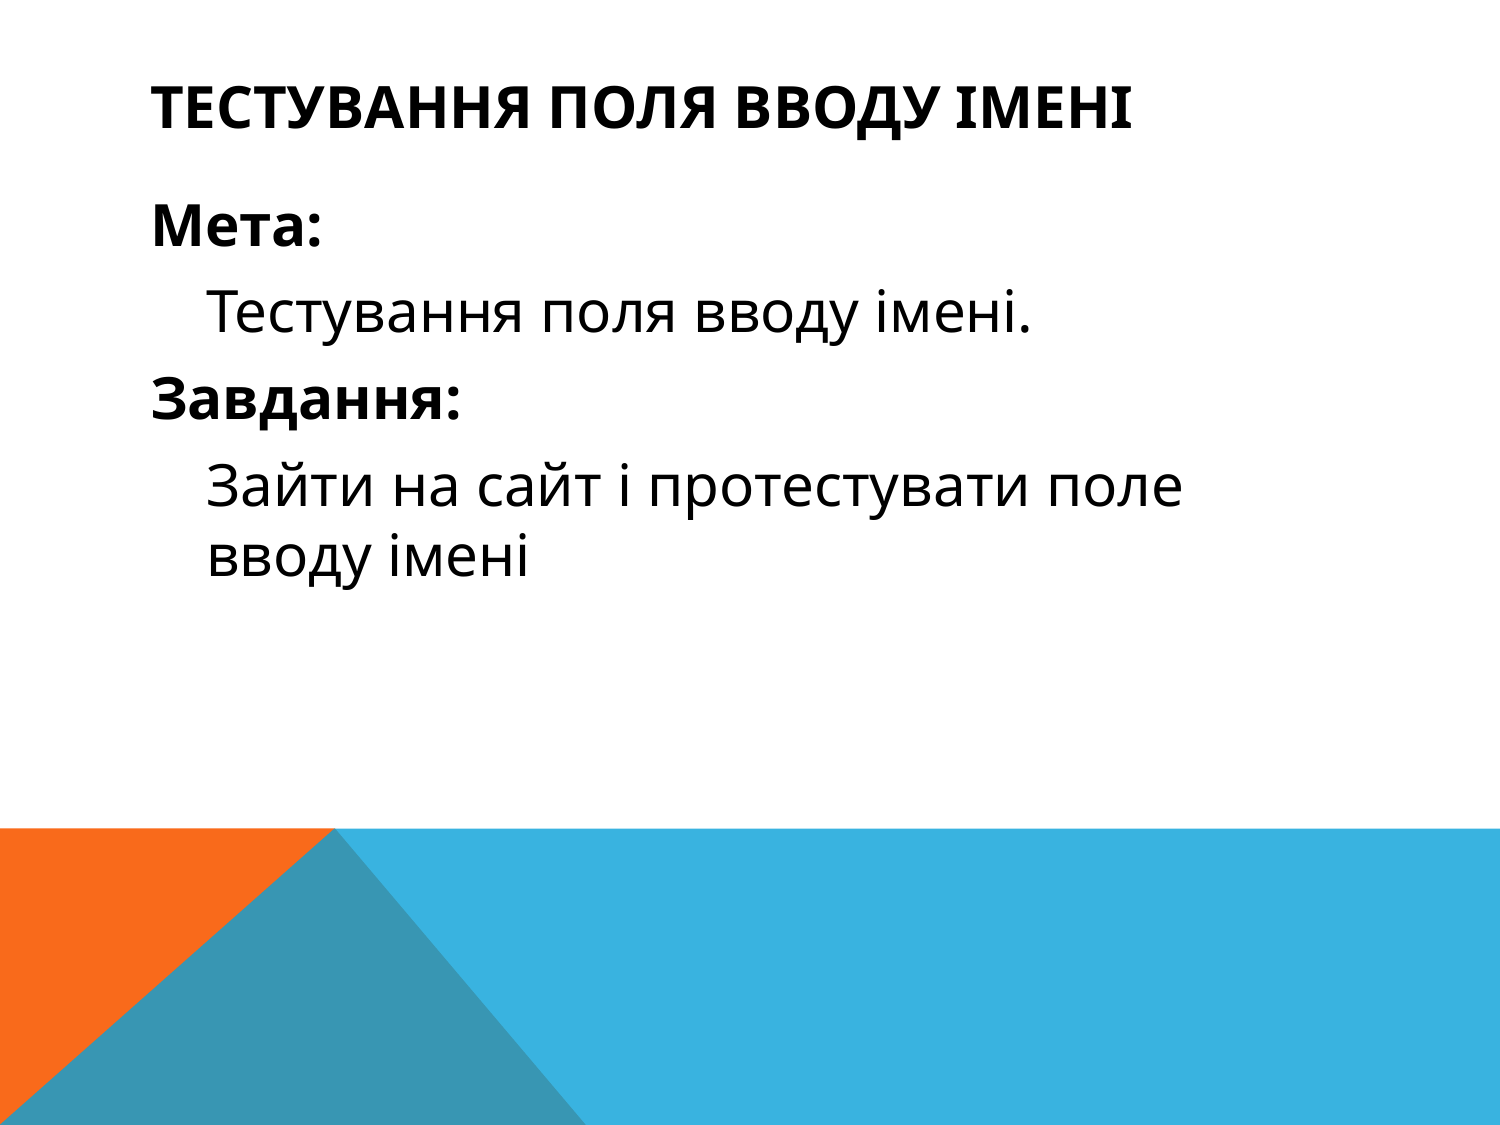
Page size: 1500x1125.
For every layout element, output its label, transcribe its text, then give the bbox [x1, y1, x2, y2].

title Тестування поля вводу імені [135, 60, 1369, 150]
list Мета: Тестування поля вводу імені. Завдання: Зайти на сайт і протестувати поле вводу імені [135, 180, 1369, 768]
